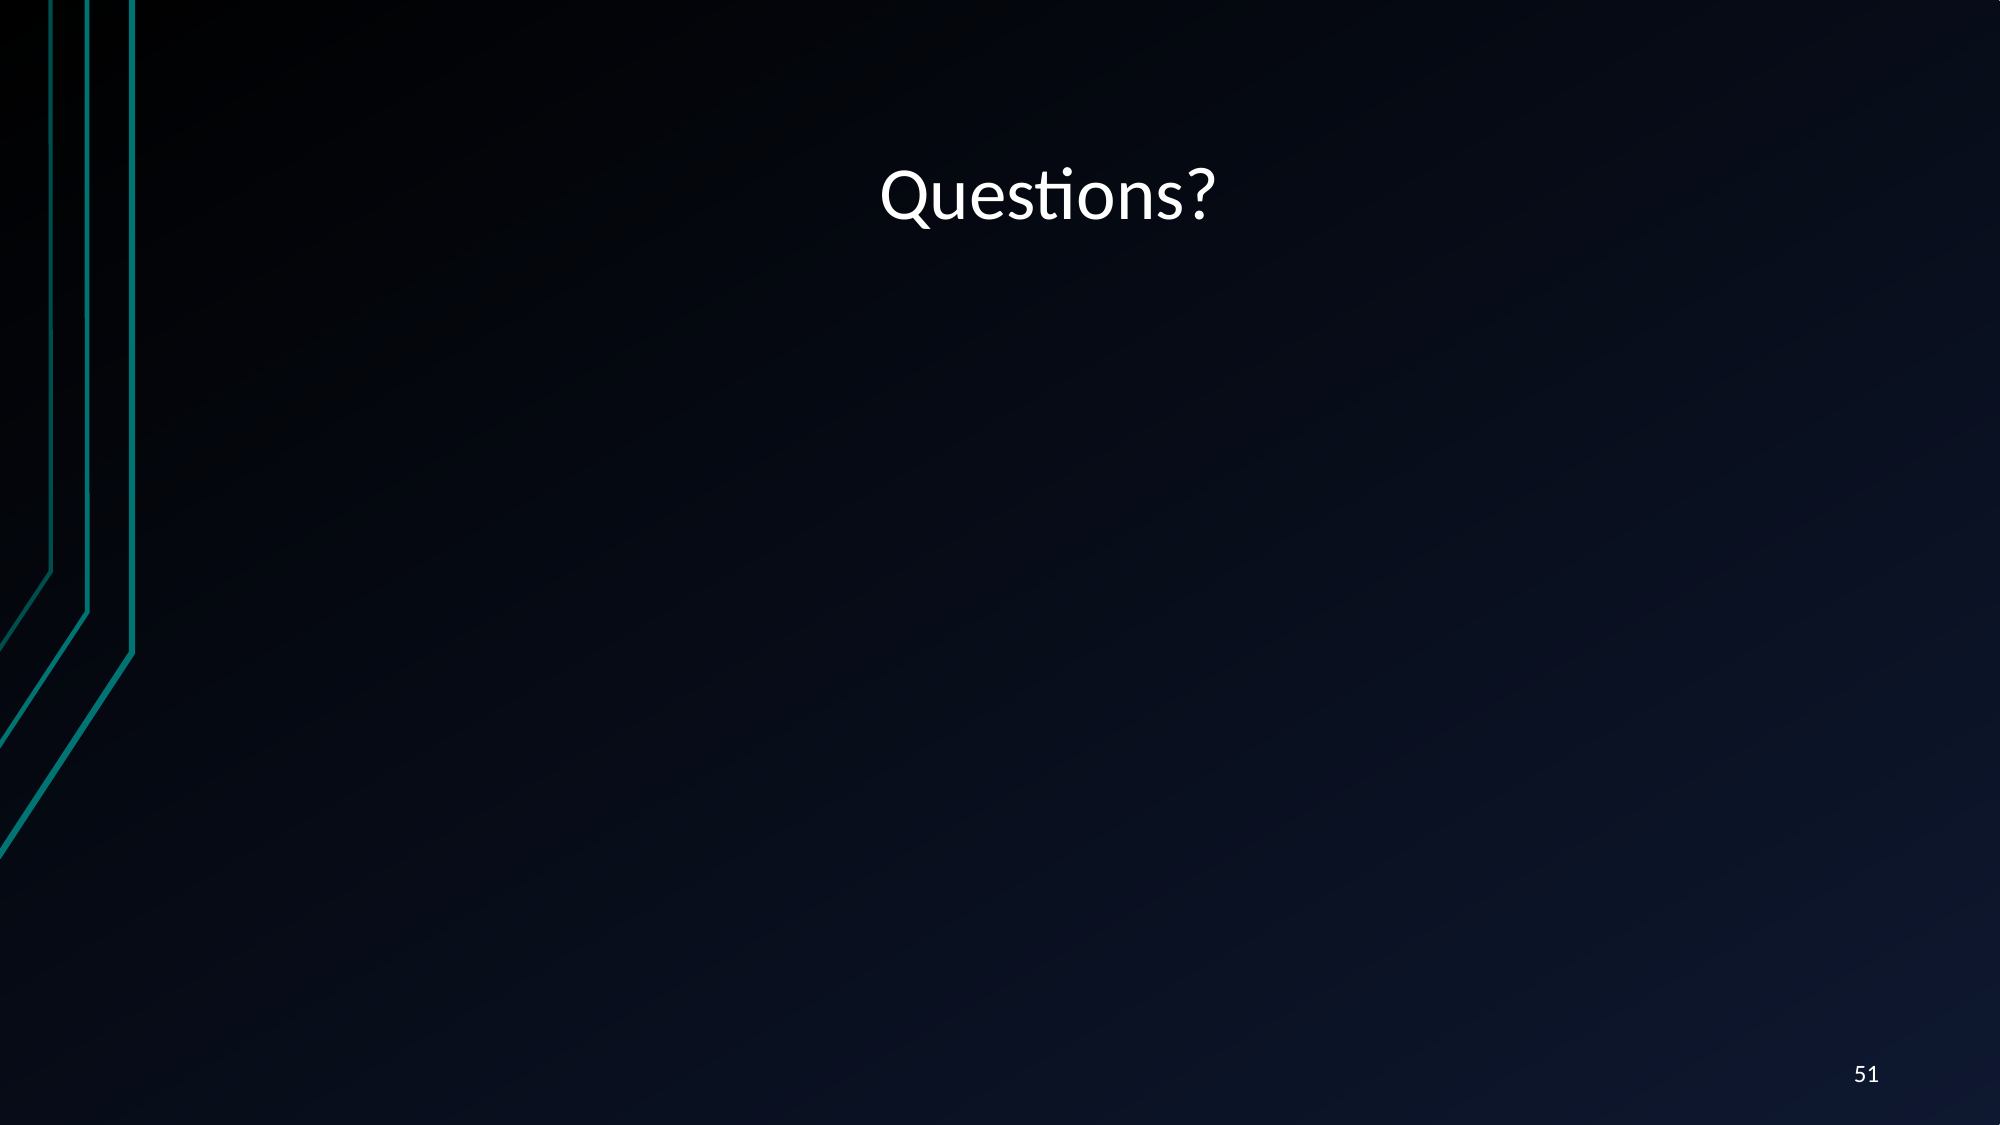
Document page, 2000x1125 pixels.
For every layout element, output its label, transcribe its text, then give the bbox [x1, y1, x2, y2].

slide_number 51 [1732, 1042, 1900, 1103]
title Questions? [199, 45, 1900, 246]
